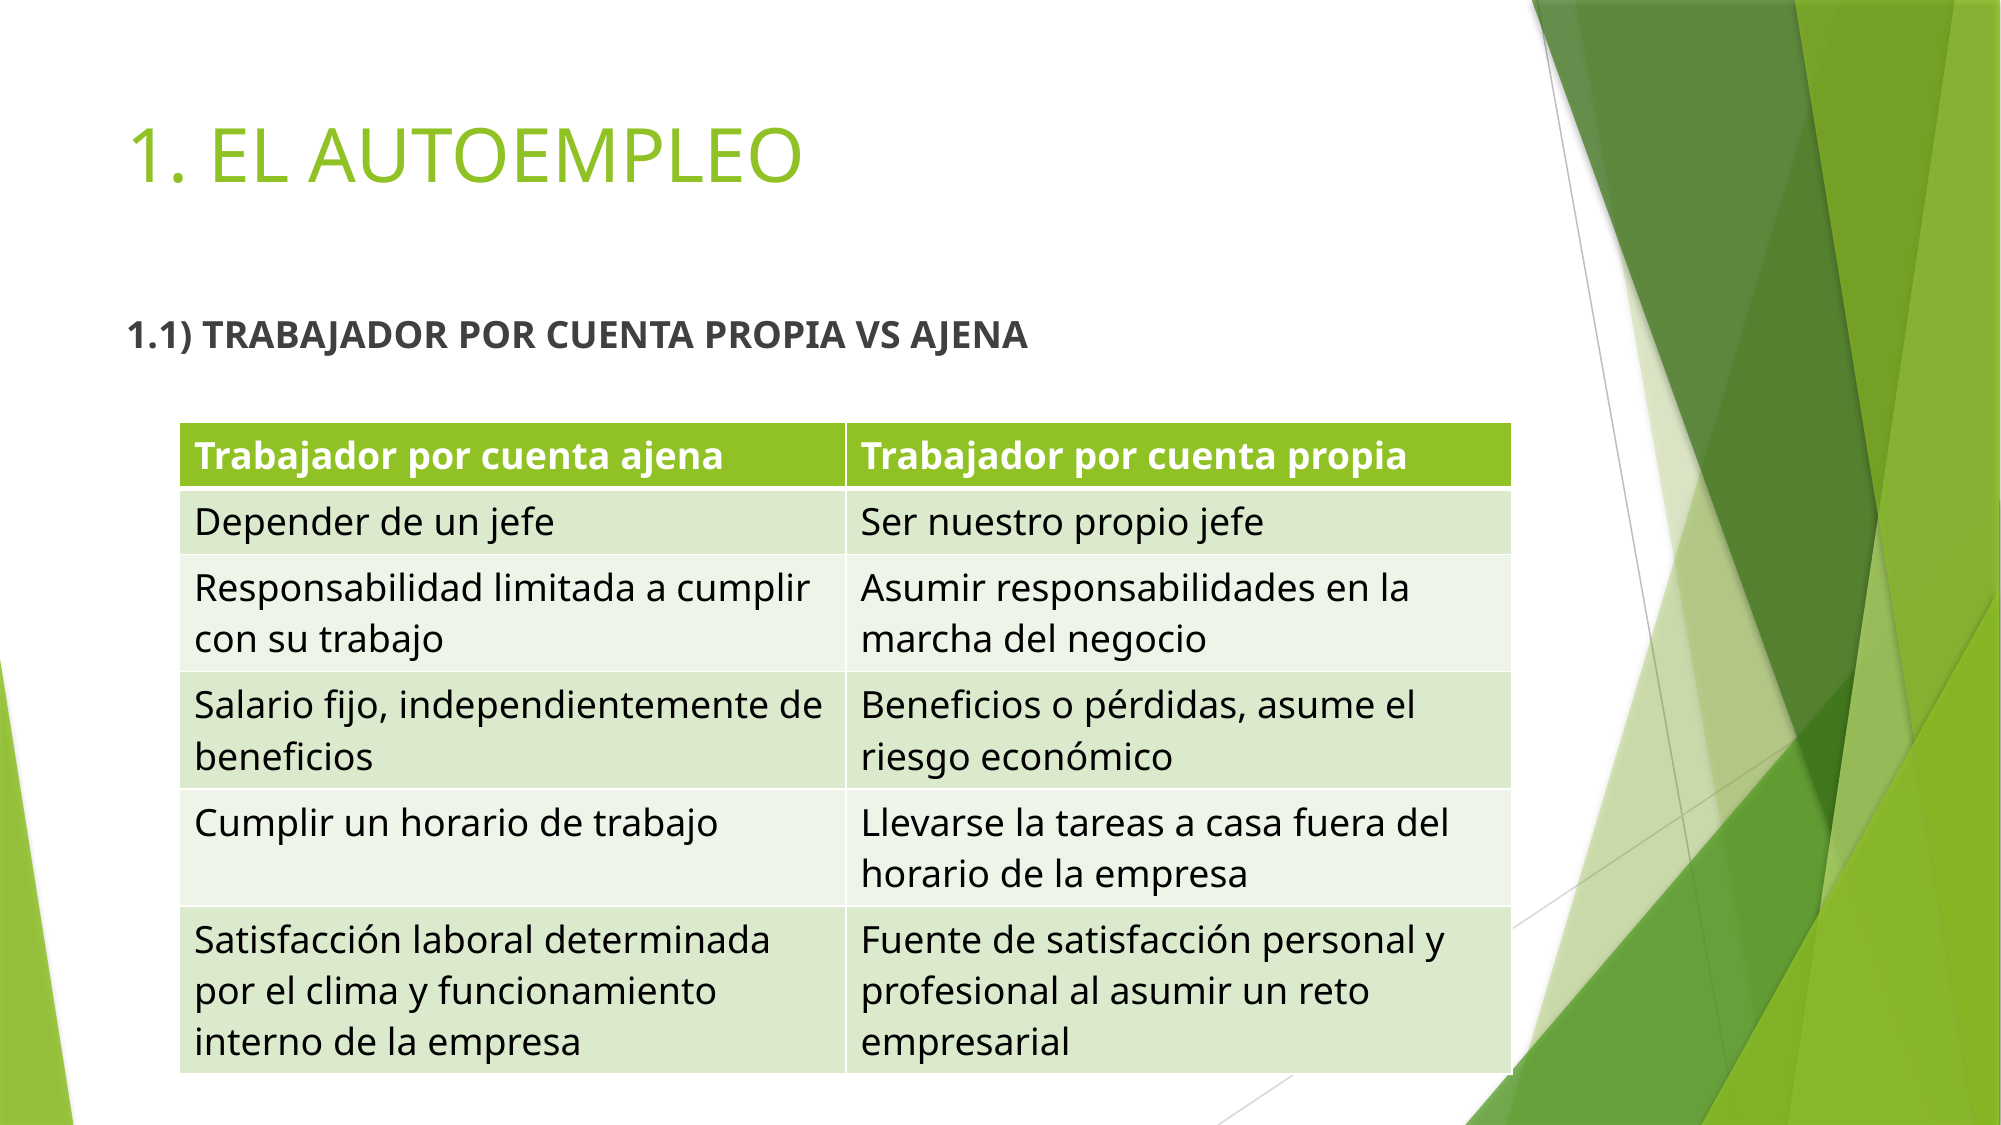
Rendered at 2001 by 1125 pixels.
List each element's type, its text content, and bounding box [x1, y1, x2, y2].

table_cell Responsabilidad limitada a cumplir con su trabajo [180, 555, 845, 671]
list 1.1) TRABAJADOR POR CUENTA PROPIA VS AJENA [111, 303, 1522, 941]
table_cell Ser nuestro propio jefe [847, 491, 1511, 554]
title 1. EL AUTOEMPLEO [111, 99, 1522, 303]
table_cell Asumir responsabilidades en la marcha del negocio [847, 555, 1511, 671]
table_cell Beneficios o pérdidas, asume el riesgo económico [847, 672, 1511, 788]
table_cell Llevarse la tareas a casa fuera del horario de la empresa [847, 790, 1511, 905]
table_cell Depender de un jefe [180, 491, 845, 554]
table_cell Fuente de satisfacción personal y profesional al asumir un reto empresarial [847, 907, 1511, 1073]
table_cell Satisfacción laboral determinada por el clima y funcionamiento interno de la empresa [180, 907, 845, 1073]
table_cell Cumplir un horario de trabajo [180, 790, 845, 905]
table_cell Salario fijo, independientemente de beneficios [180, 672, 845, 788]
table_header Trabajador por cuenta propia [847, 423, 1511, 486]
table_header Trabajador por cuenta ajena [180, 423, 845, 486]
